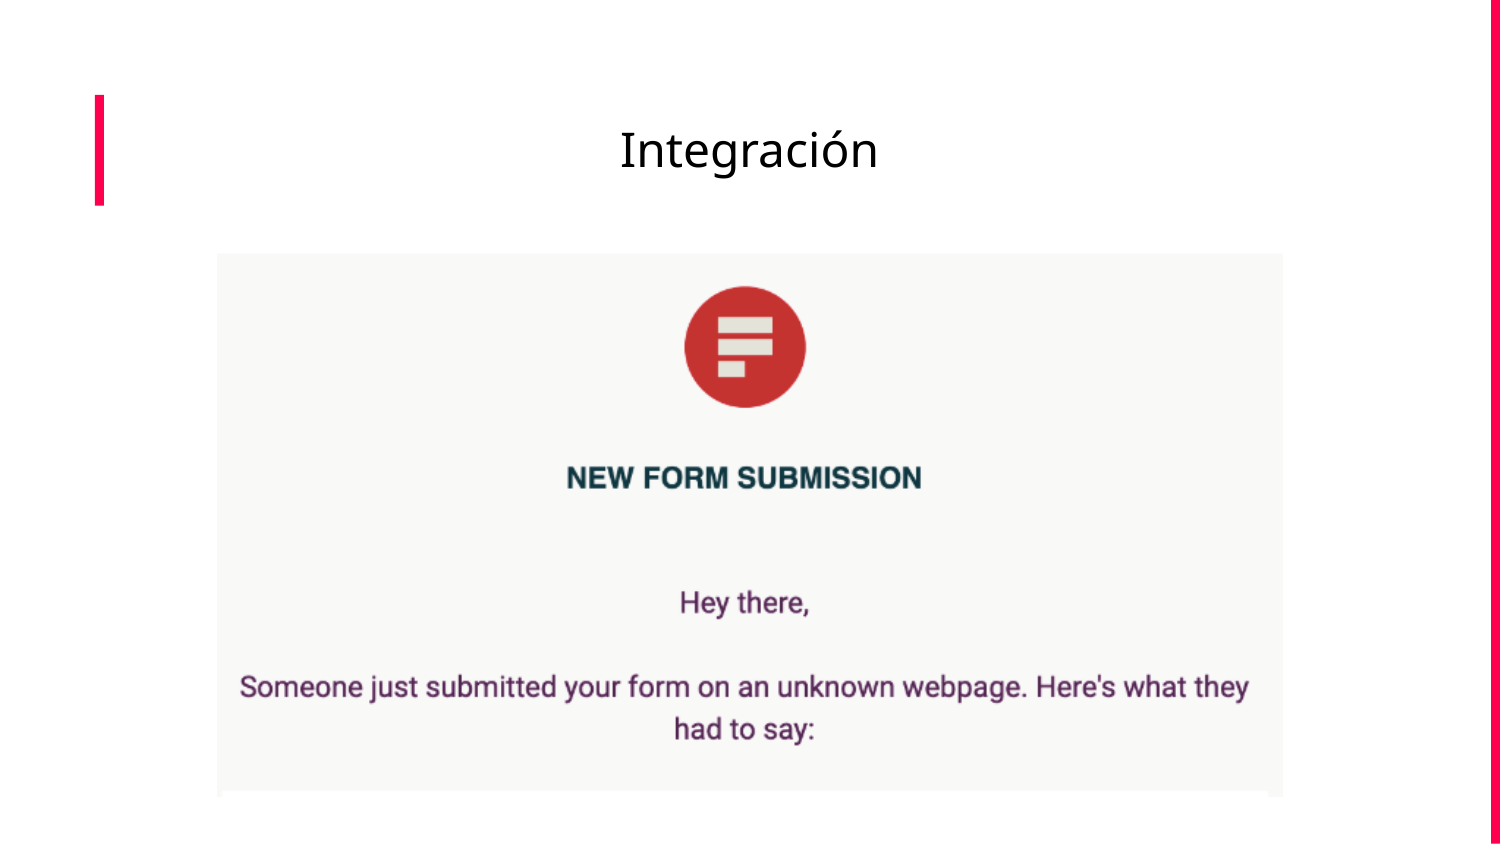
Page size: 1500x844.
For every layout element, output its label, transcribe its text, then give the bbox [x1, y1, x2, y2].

text_box Integración [238, 95, 1262, 210]
picture [217, 251, 1283, 797]
